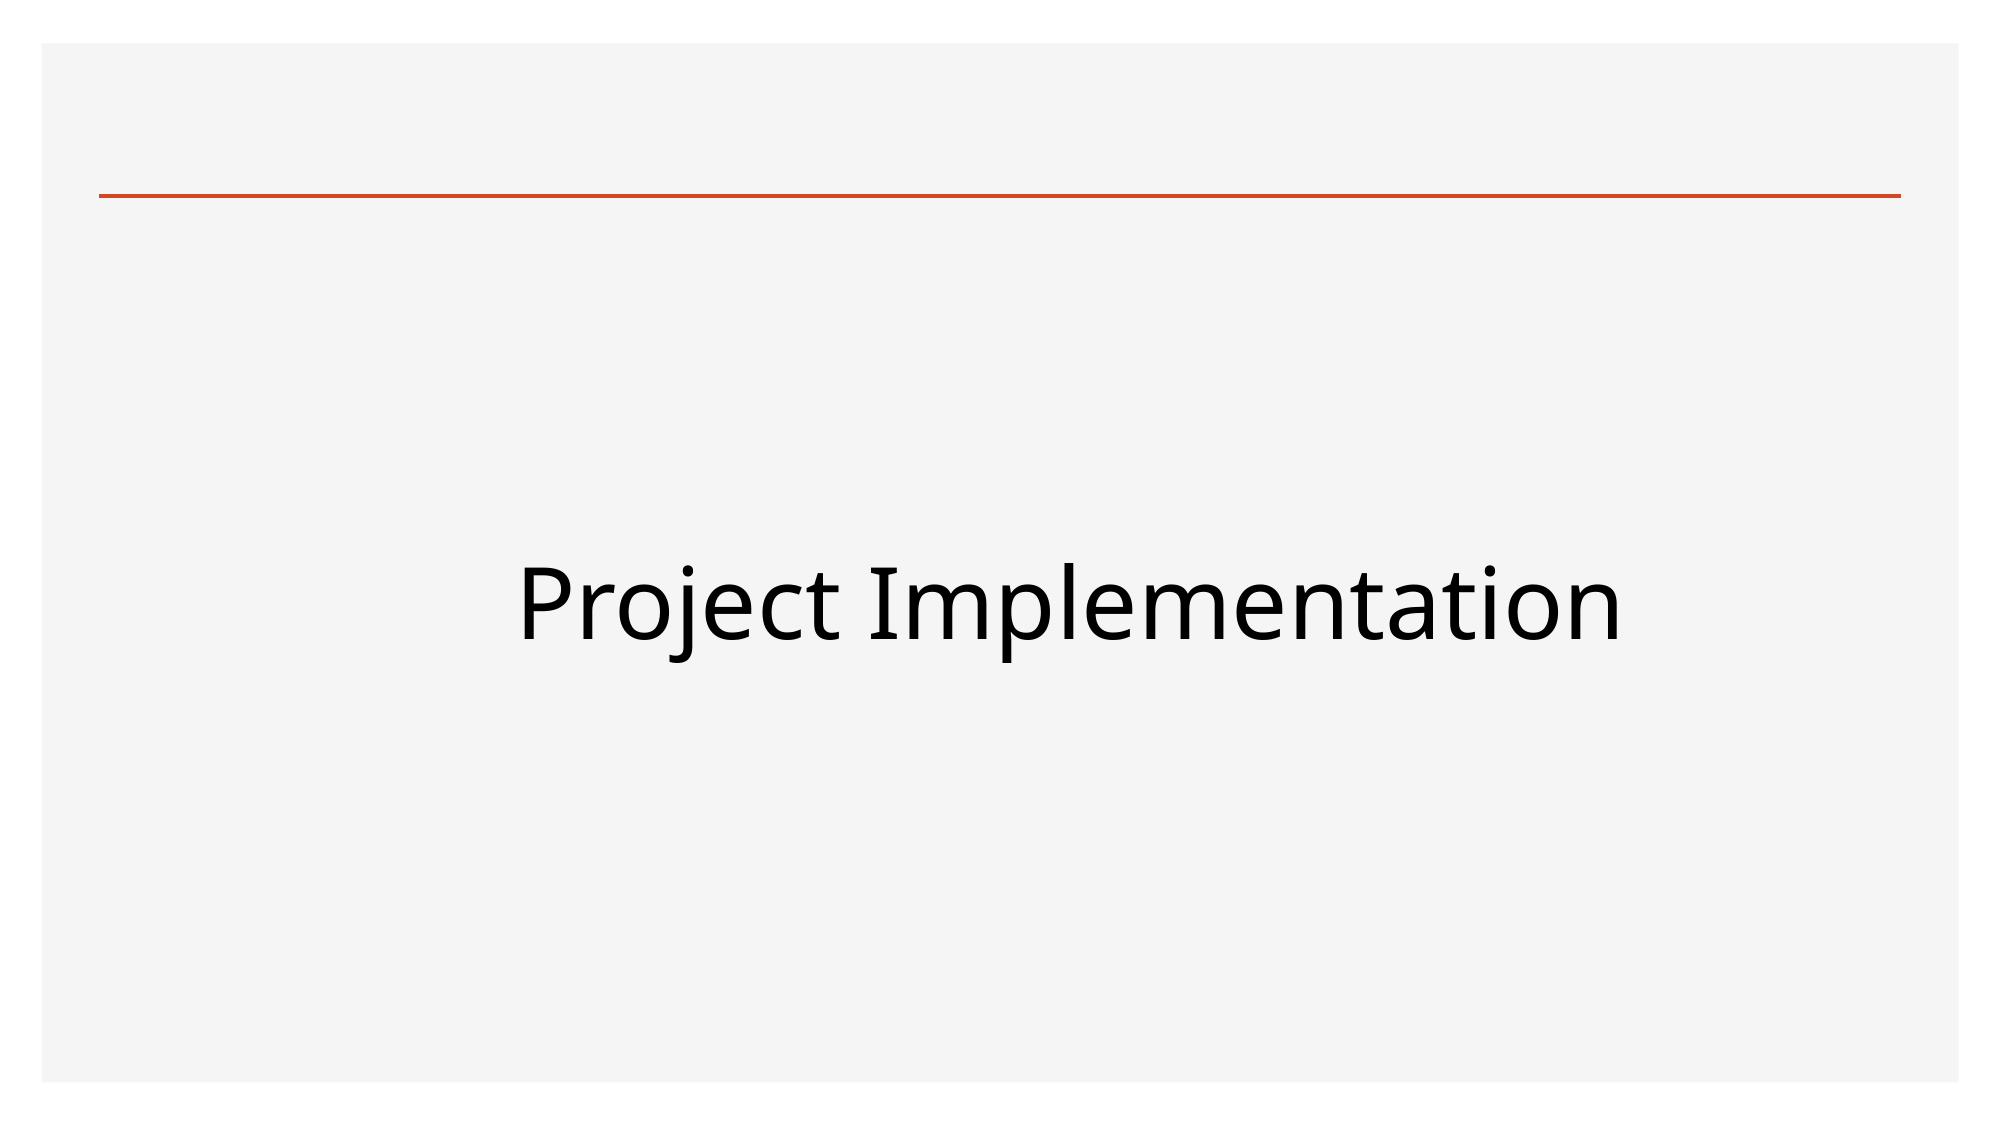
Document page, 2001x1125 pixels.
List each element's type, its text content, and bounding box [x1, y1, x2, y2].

text_box Project Implementation [500, 532, 1701, 667]
